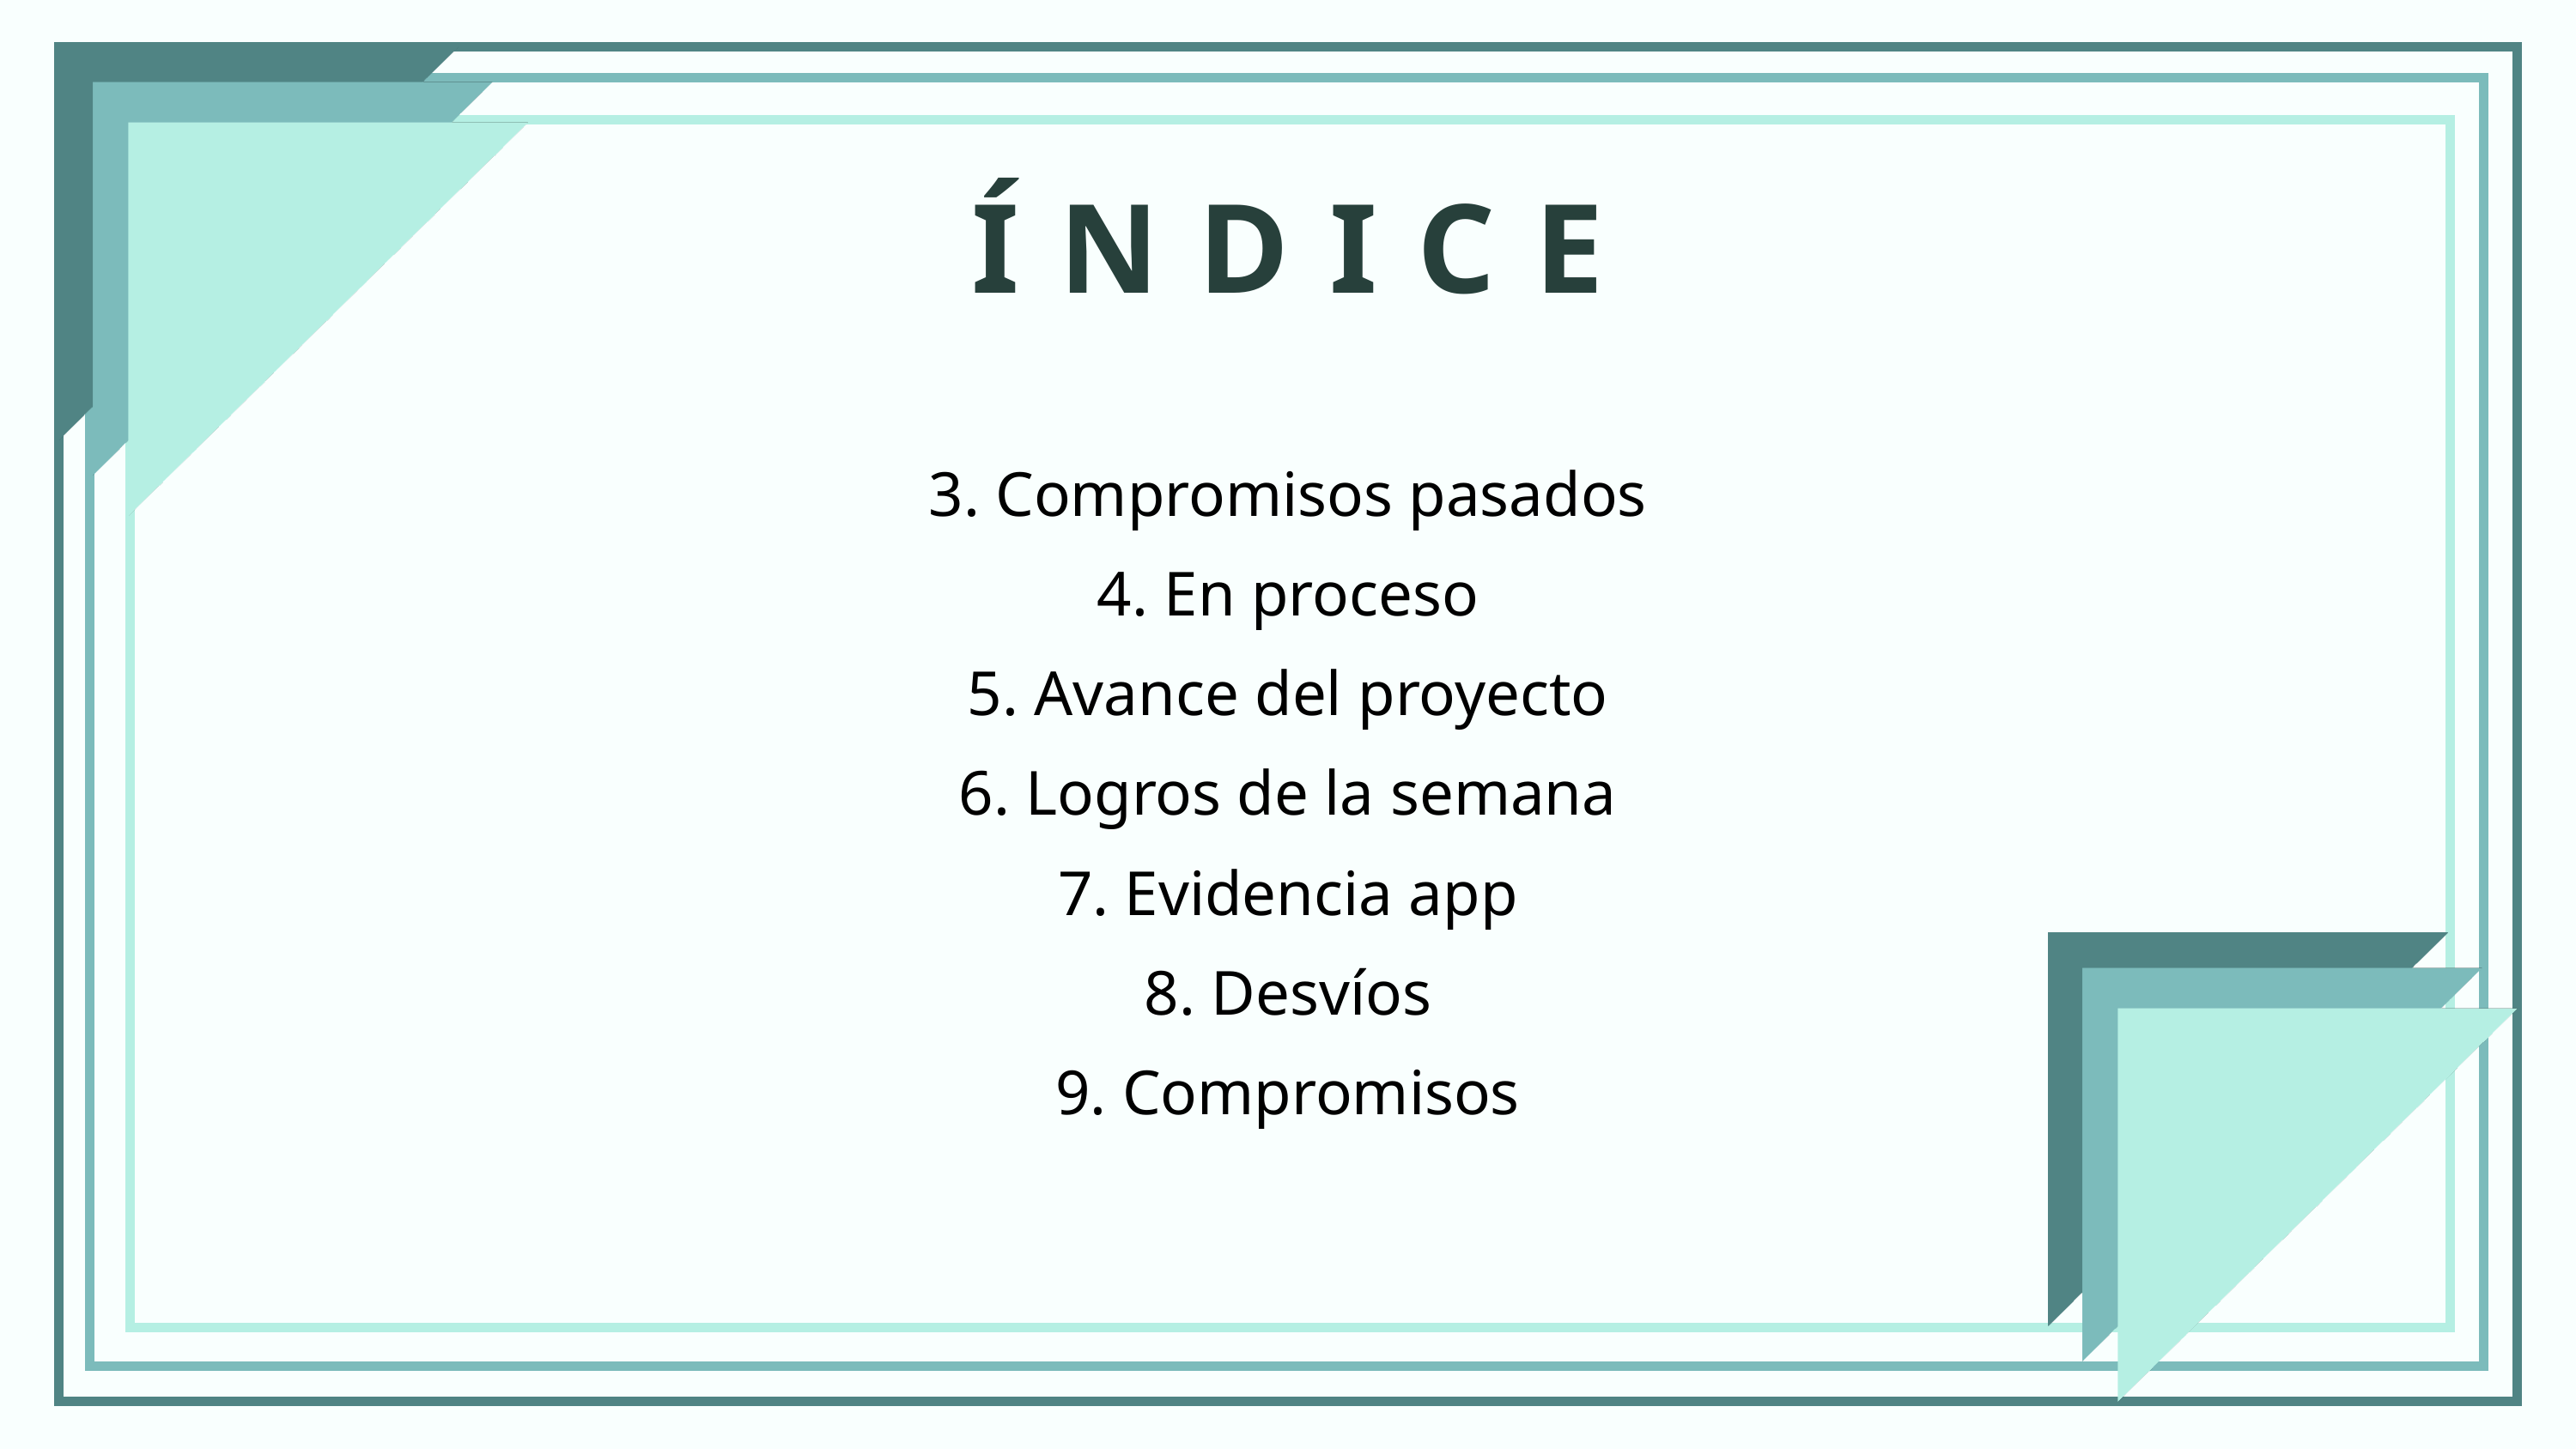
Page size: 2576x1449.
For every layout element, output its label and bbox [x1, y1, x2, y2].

text_box [58, 46, 2518, 1403]
